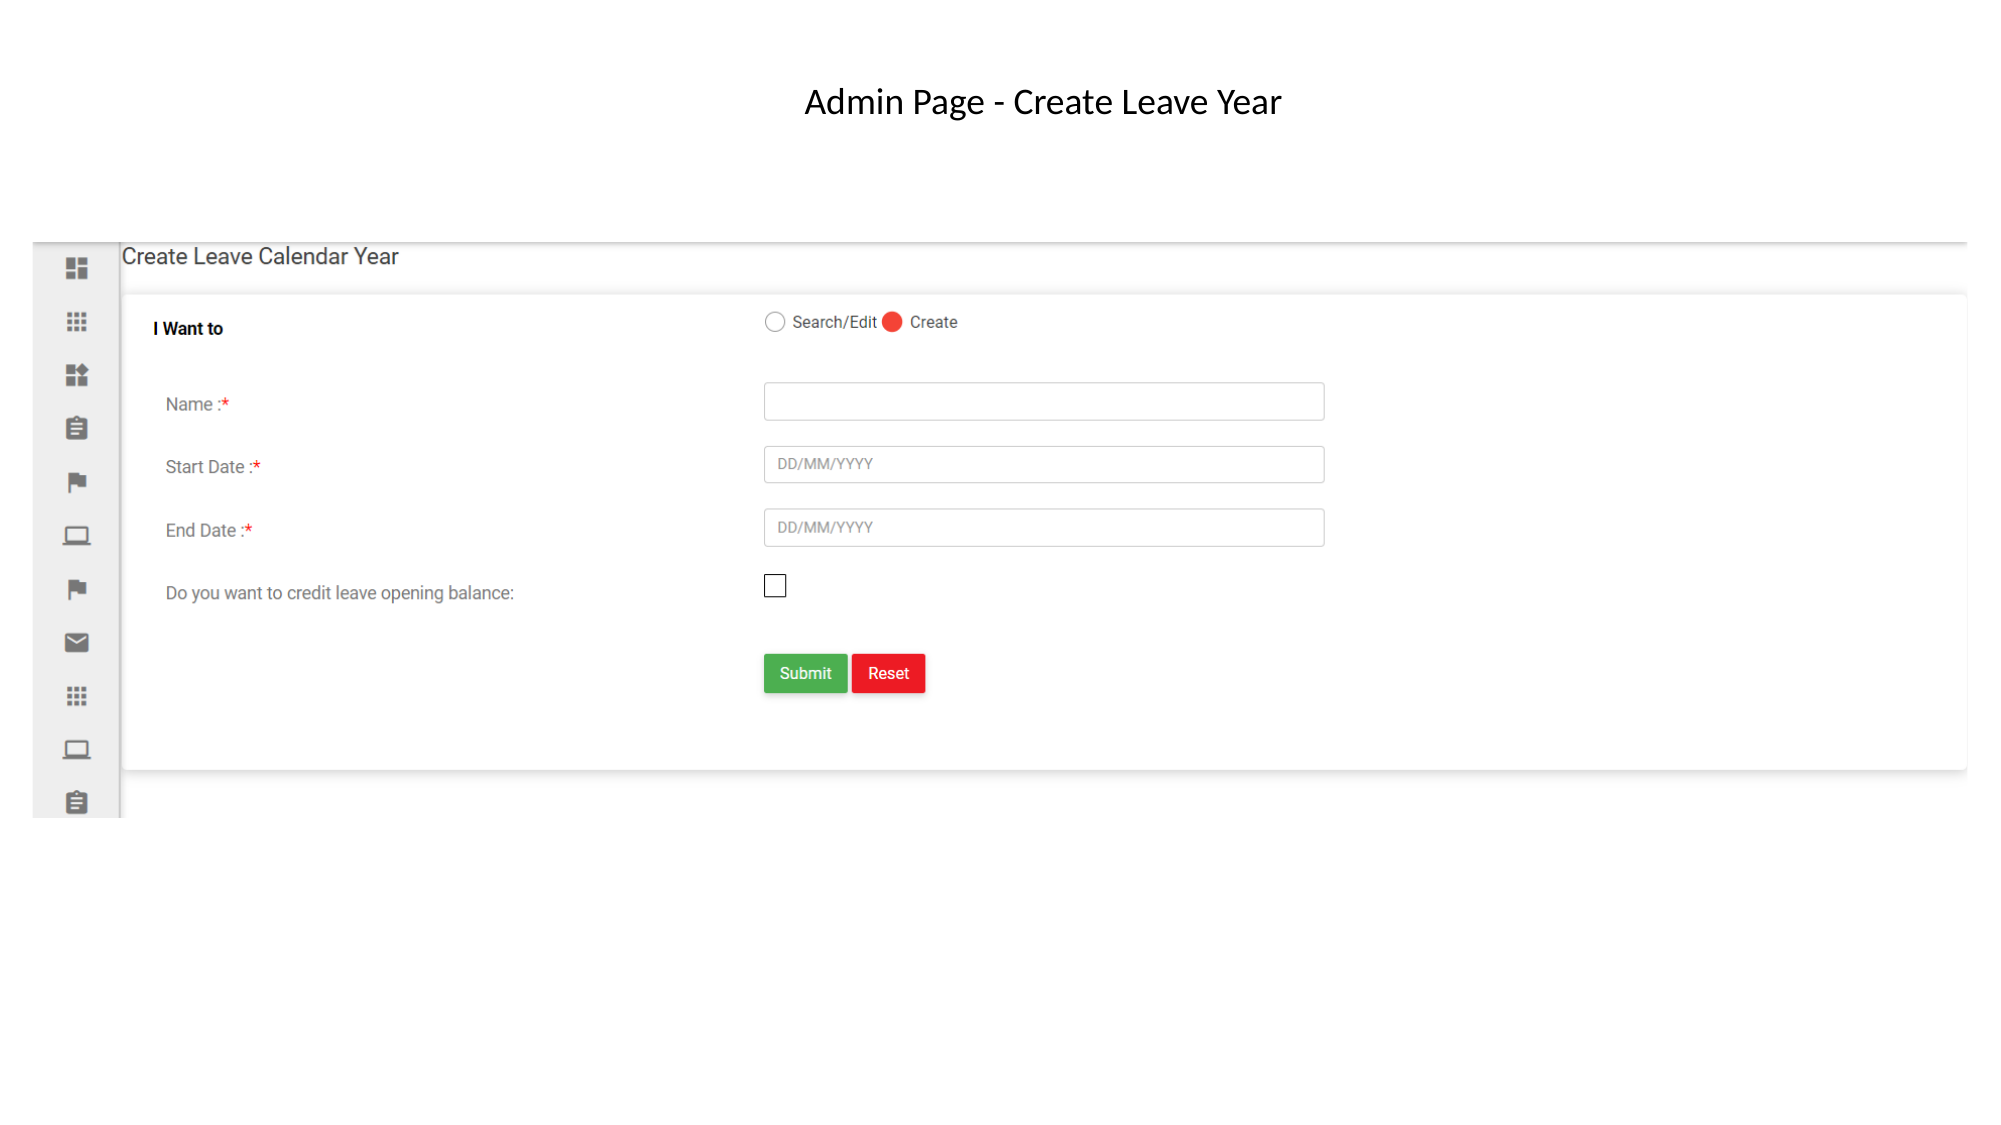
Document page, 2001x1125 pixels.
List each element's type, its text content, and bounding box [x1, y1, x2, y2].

picture [32, 242, 1968, 818]
text_box Admin Page - Create Leave Year [789, 69, 1377, 130]
